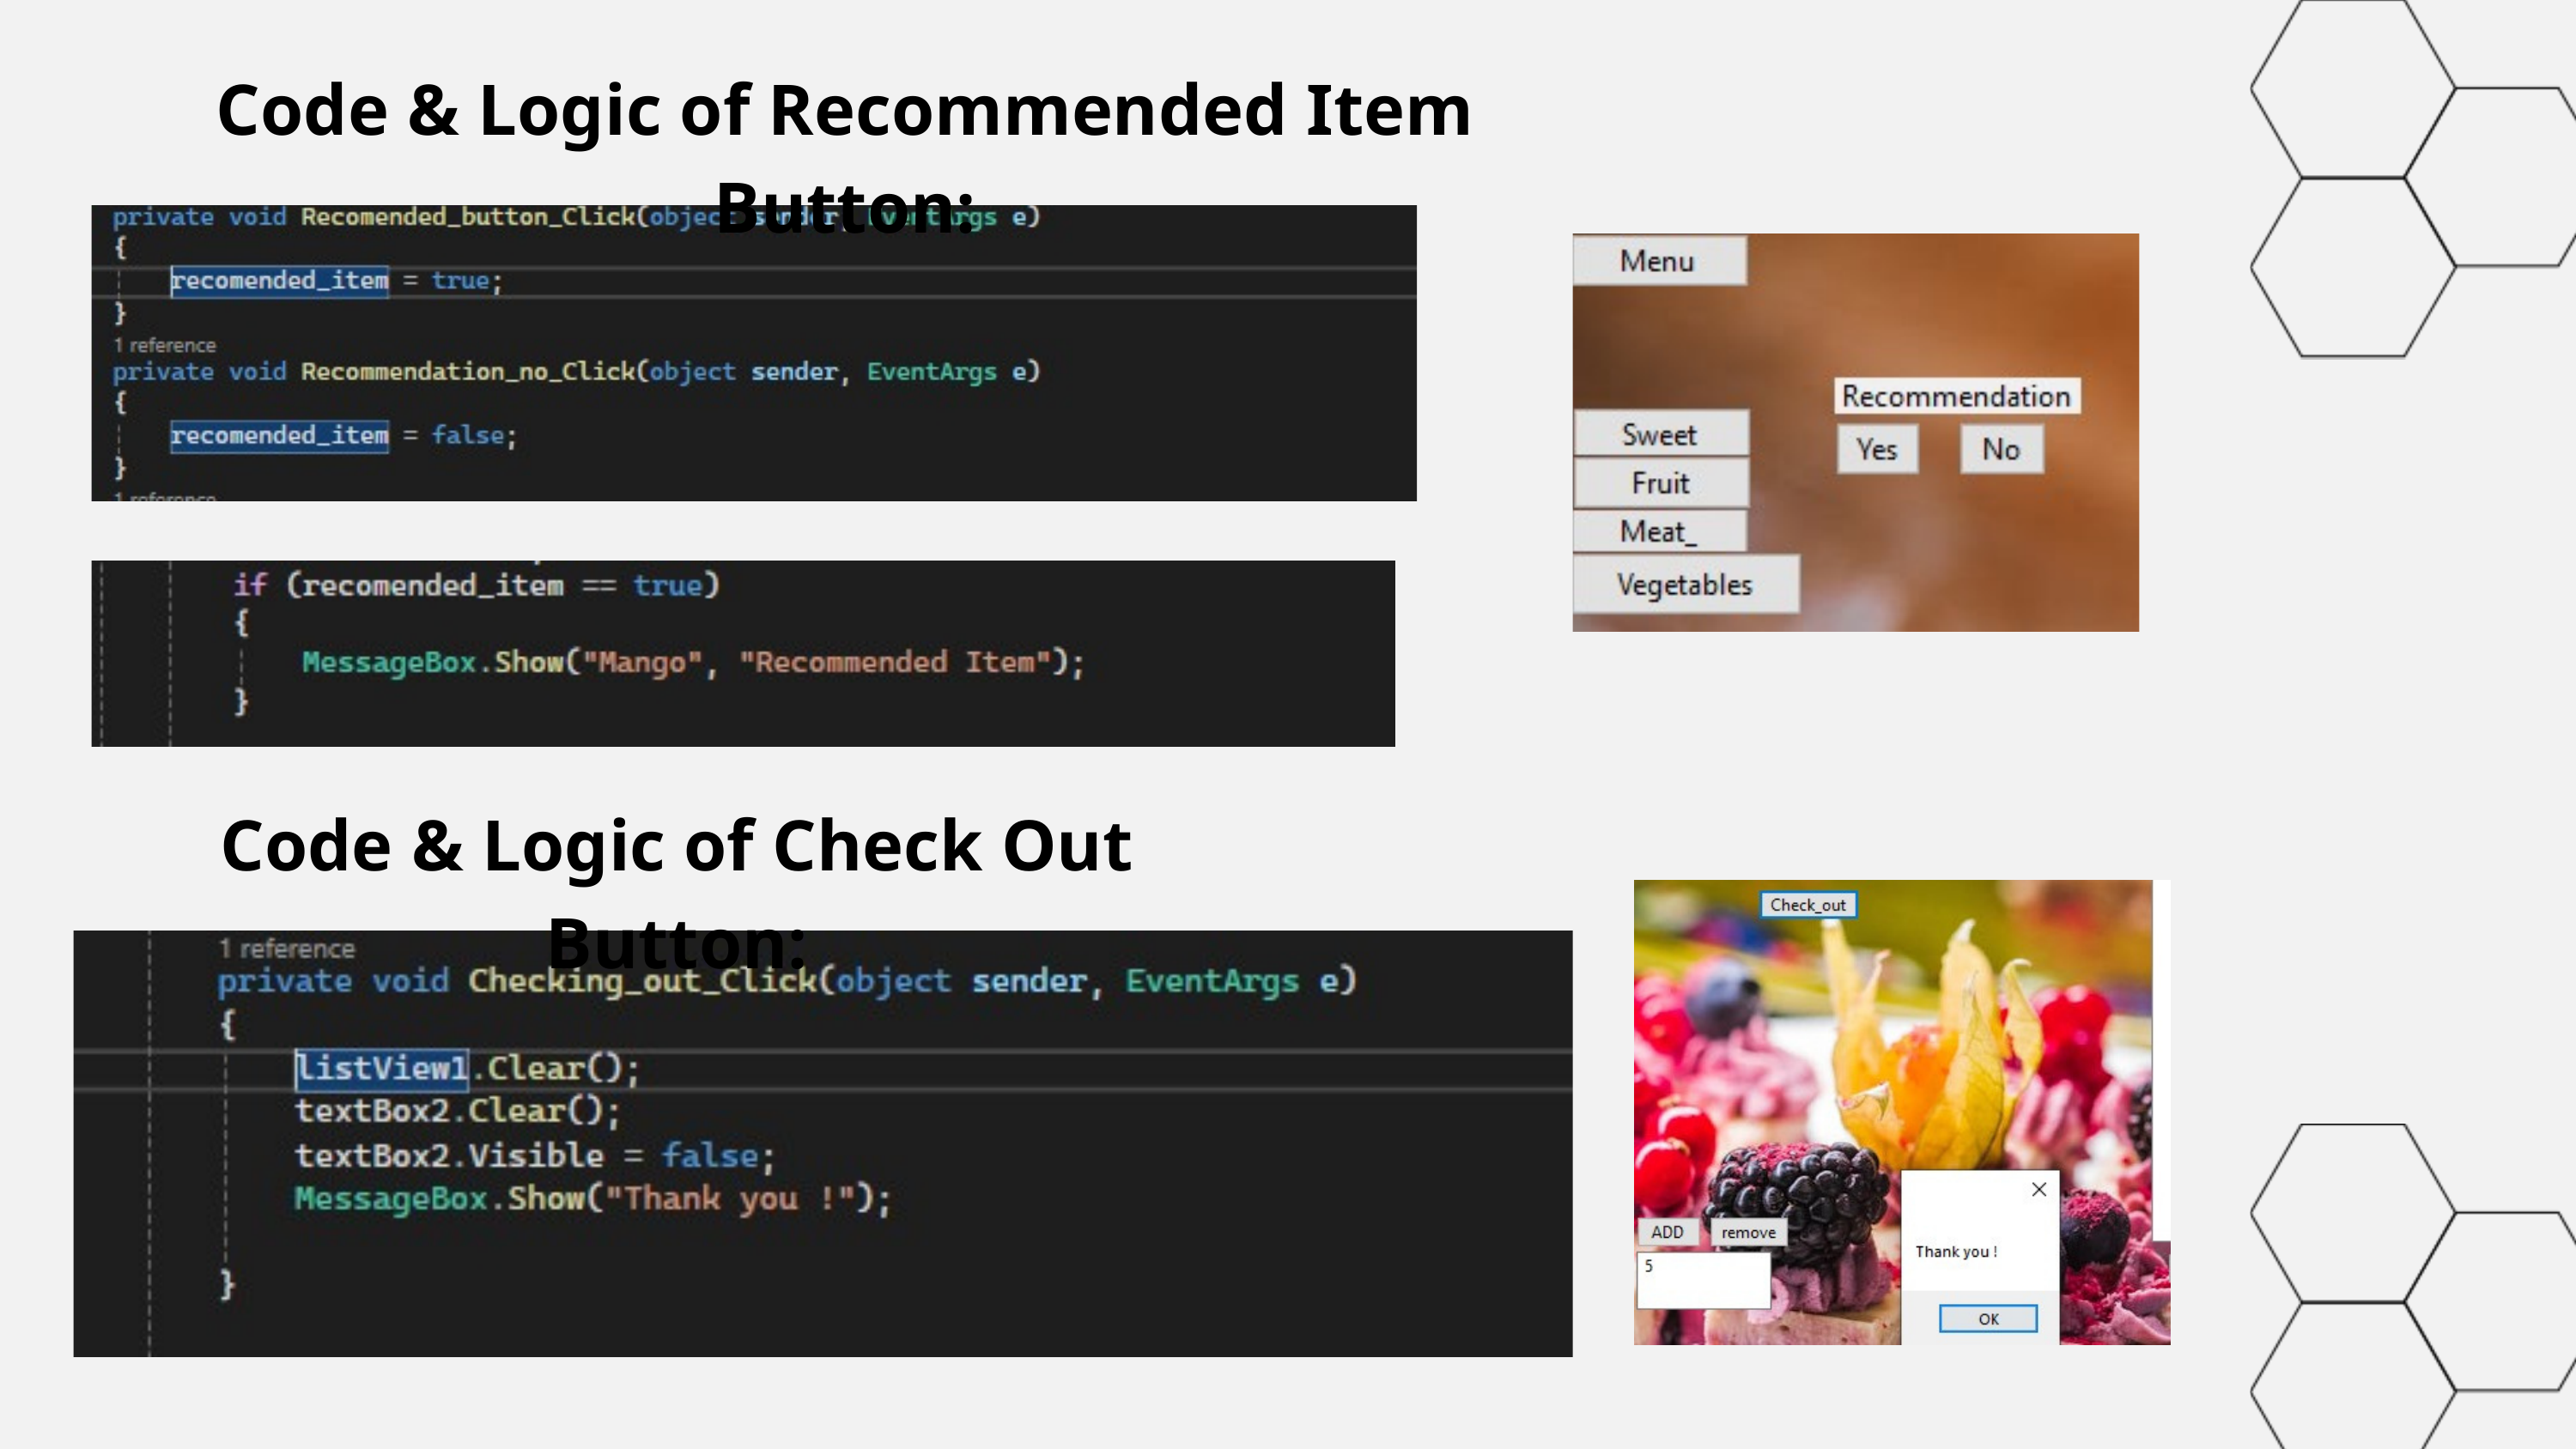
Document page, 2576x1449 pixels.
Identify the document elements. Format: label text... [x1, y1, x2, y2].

text_box [91, 561, 1395, 748]
text_box Code & Logic of Check Out Button: [91, 786, 1263, 983]
text_box Code & Logic of Recommended Item Button: [91, 51, 1600, 247]
text_box [73, 931, 1573, 1357]
text_box [2250, 0, 2576, 360]
text_box [2250, 1124, 2576, 1449]
text_box [91, 247, 1418, 501]
text_box [1634, 880, 2171, 1345]
text_box [1572, 233, 2140, 632]
